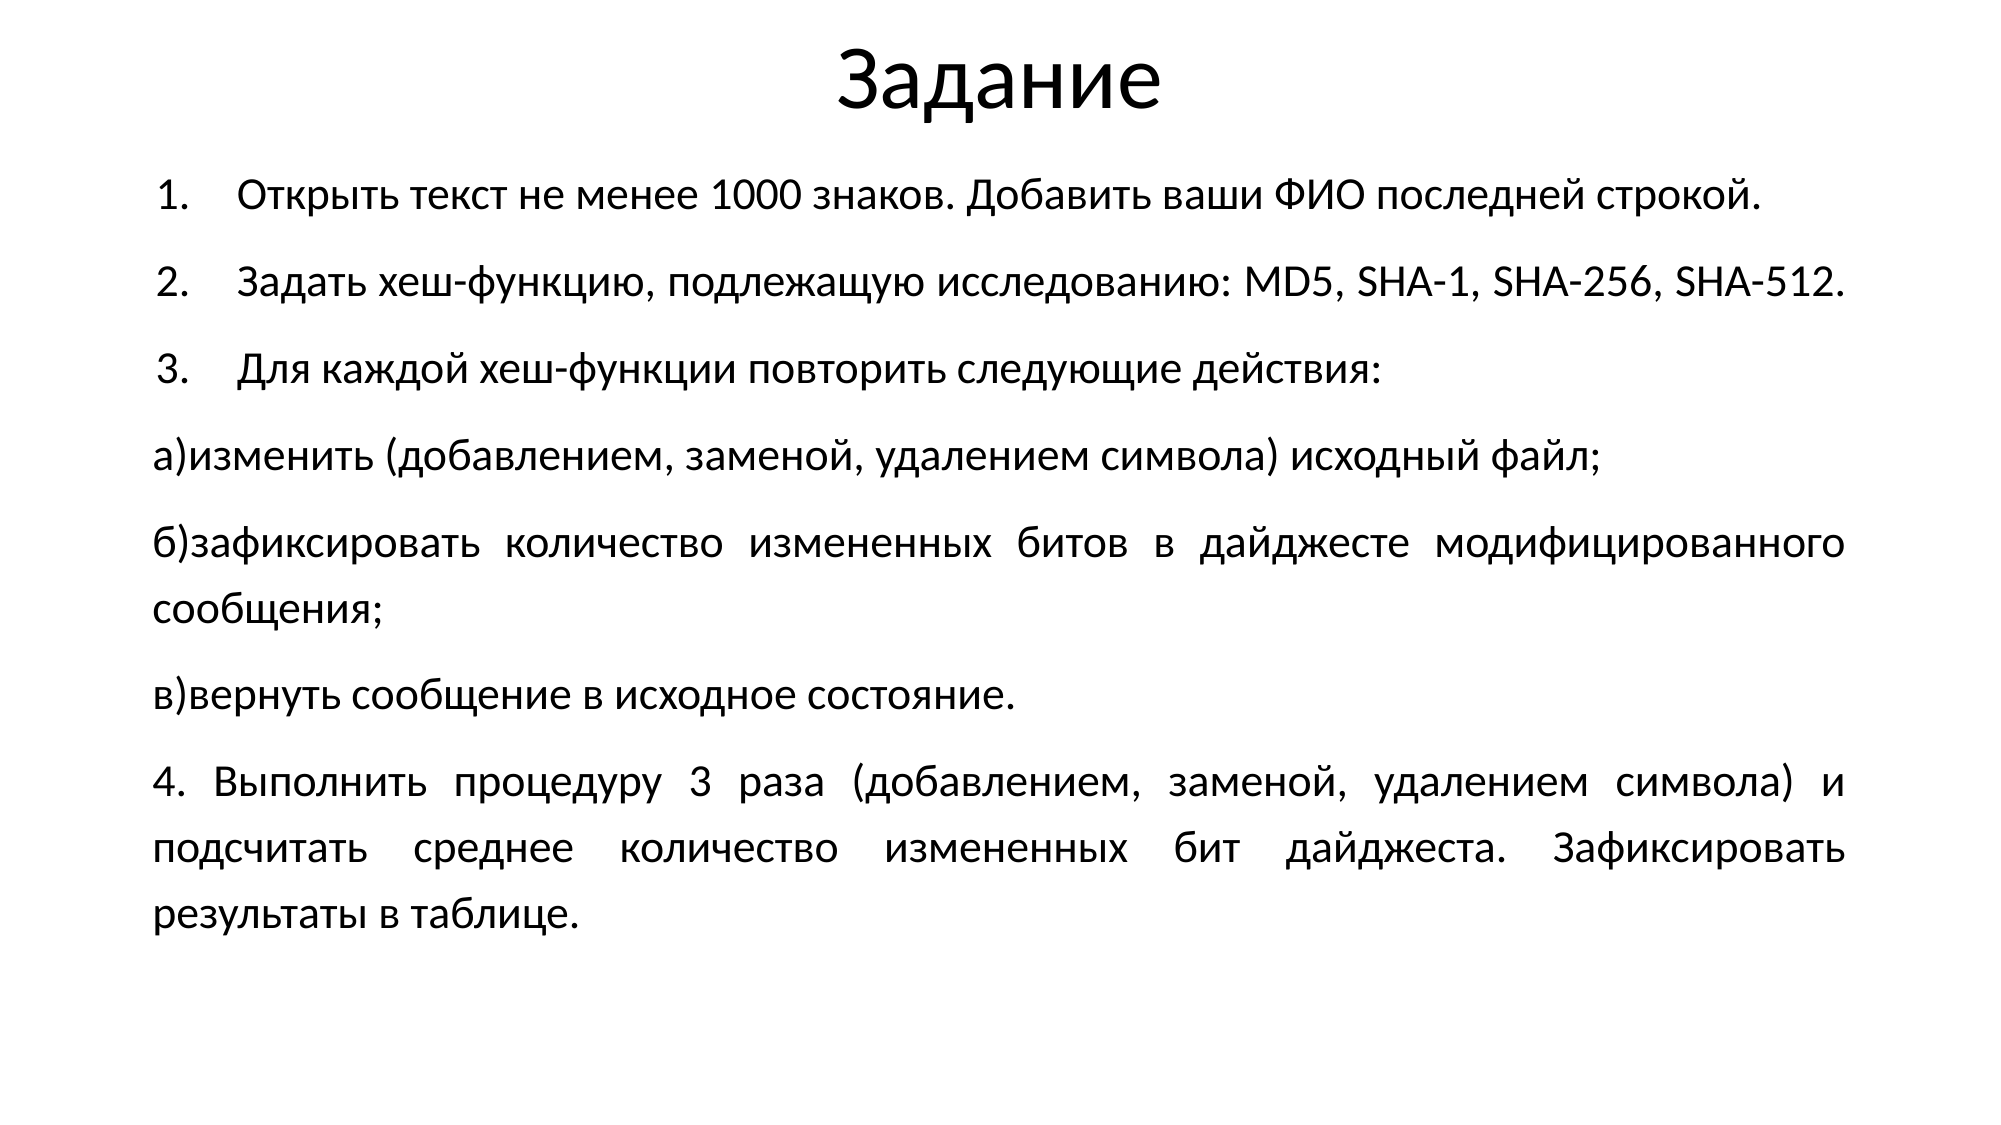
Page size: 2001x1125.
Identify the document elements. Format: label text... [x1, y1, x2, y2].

list Открыть текст не менее 1000 знаков. Добавить ваши ФИО последней строкой. Задать хеш-функцию, подлежащую исследованию: MD5, SHA-1, SHA-256, SHA-512. Для каждой хеш-функции повторить следующие действия: а)изменить (добавлением, заменой, удалением символа) исходный файл; б)зафиксировать количество измененных битов в дайджесте модифицированного сообщения; в)вернуть сообщение в исходное состояние. 4. Выполнить процедуру 3 раза (добавлением, заменой, удалением символа) и подсчитать среднее количество измененных бит дайджеста. Зафиксировать результаты в таблице. [137, 145, 1863, 1111]
title Задание [137, 11, 1863, 145]
